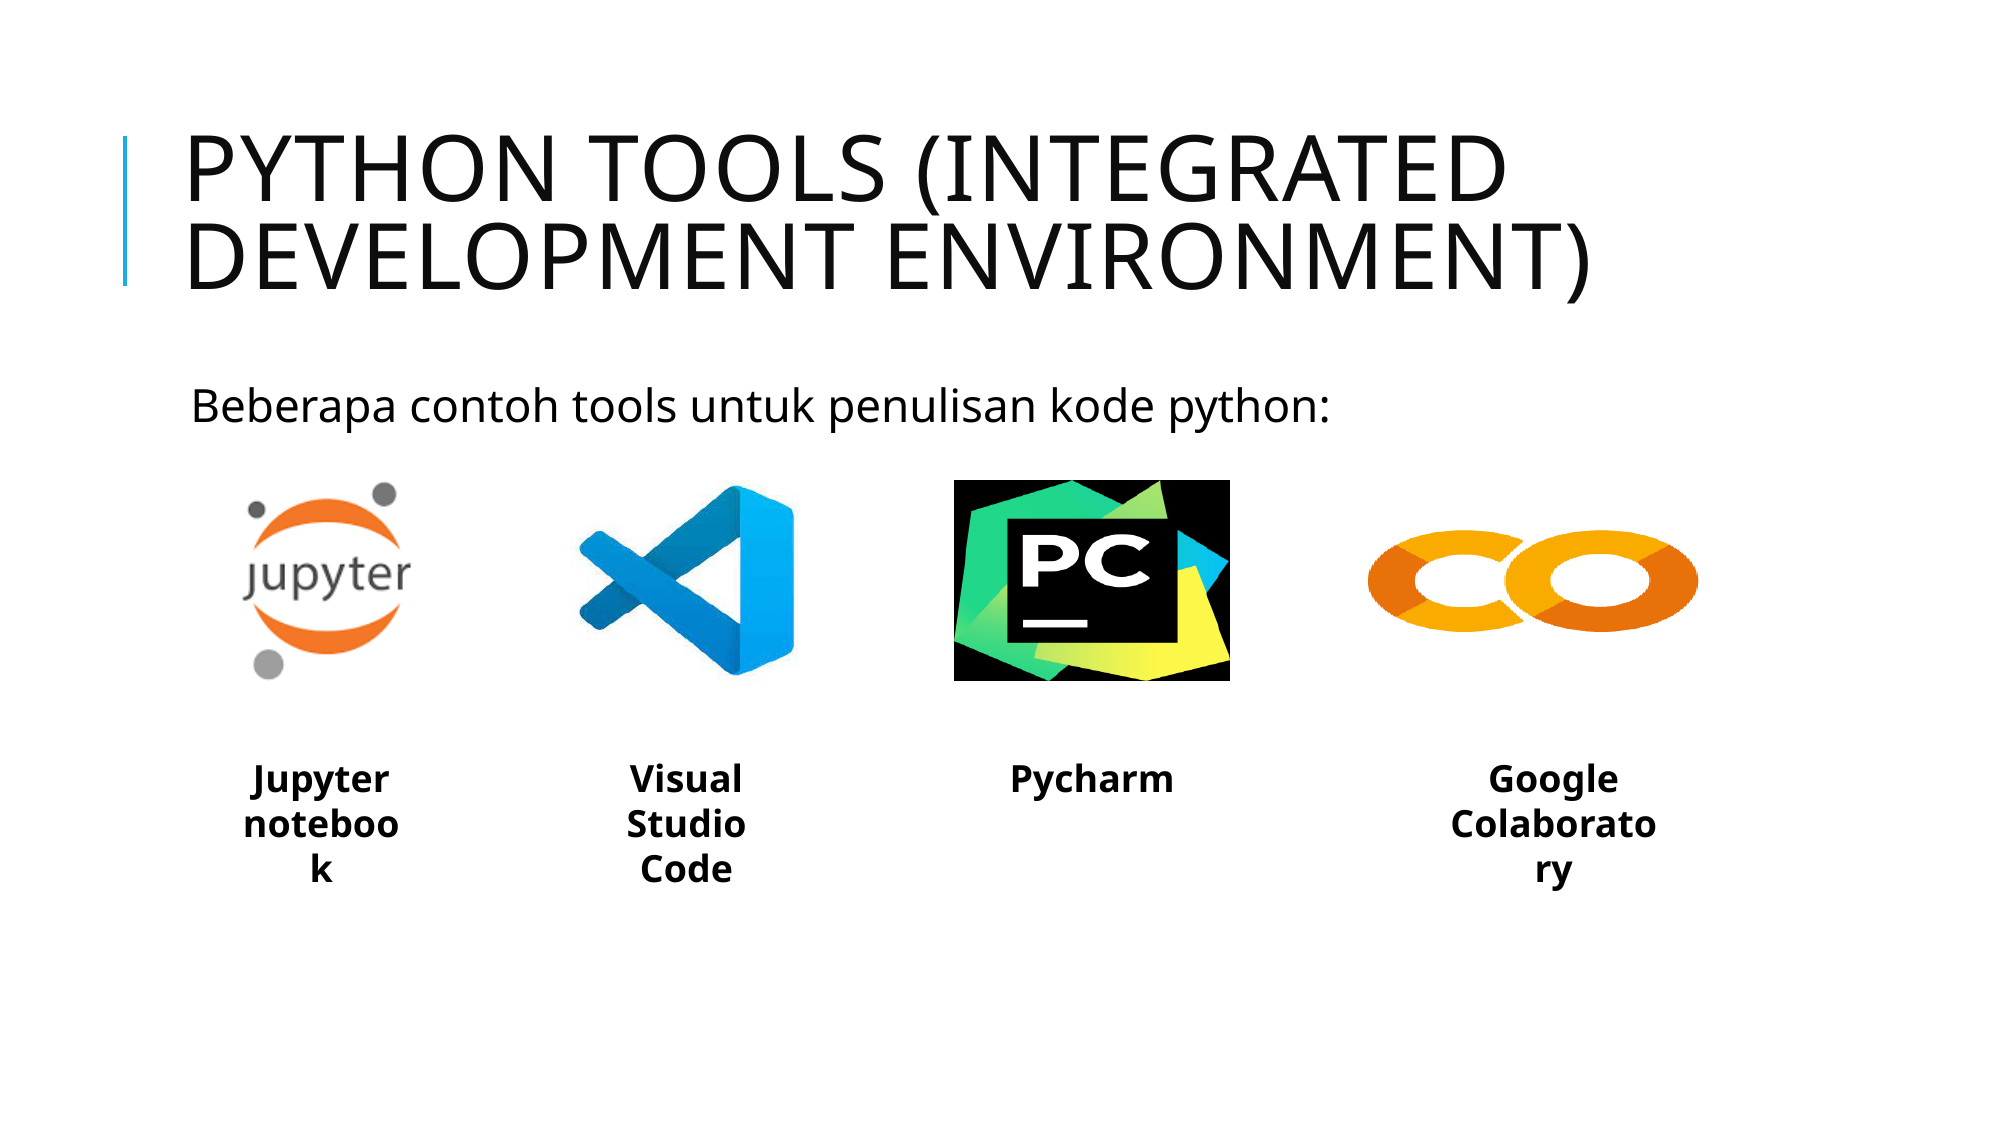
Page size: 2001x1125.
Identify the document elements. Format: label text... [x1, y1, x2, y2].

list Beberapa contoh tools untuk penulisan kode python: [168, 375, 1763, 1035]
text_box Visual Studio Code [583, 747, 790, 897]
text_box Jupyter notebook [218, 747, 425, 897]
picture [1342, 480, 1723, 681]
picture [241, 480, 414, 681]
text_box Google Colaboratory [1429, 747, 1678, 897]
text_box Pycharm [989, 747, 1196, 807]
picture [571, 480, 802, 681]
title Python tools (Integrated Development Environment) [168, 96, 1763, 342]
picture [954, 480, 1230, 681]
